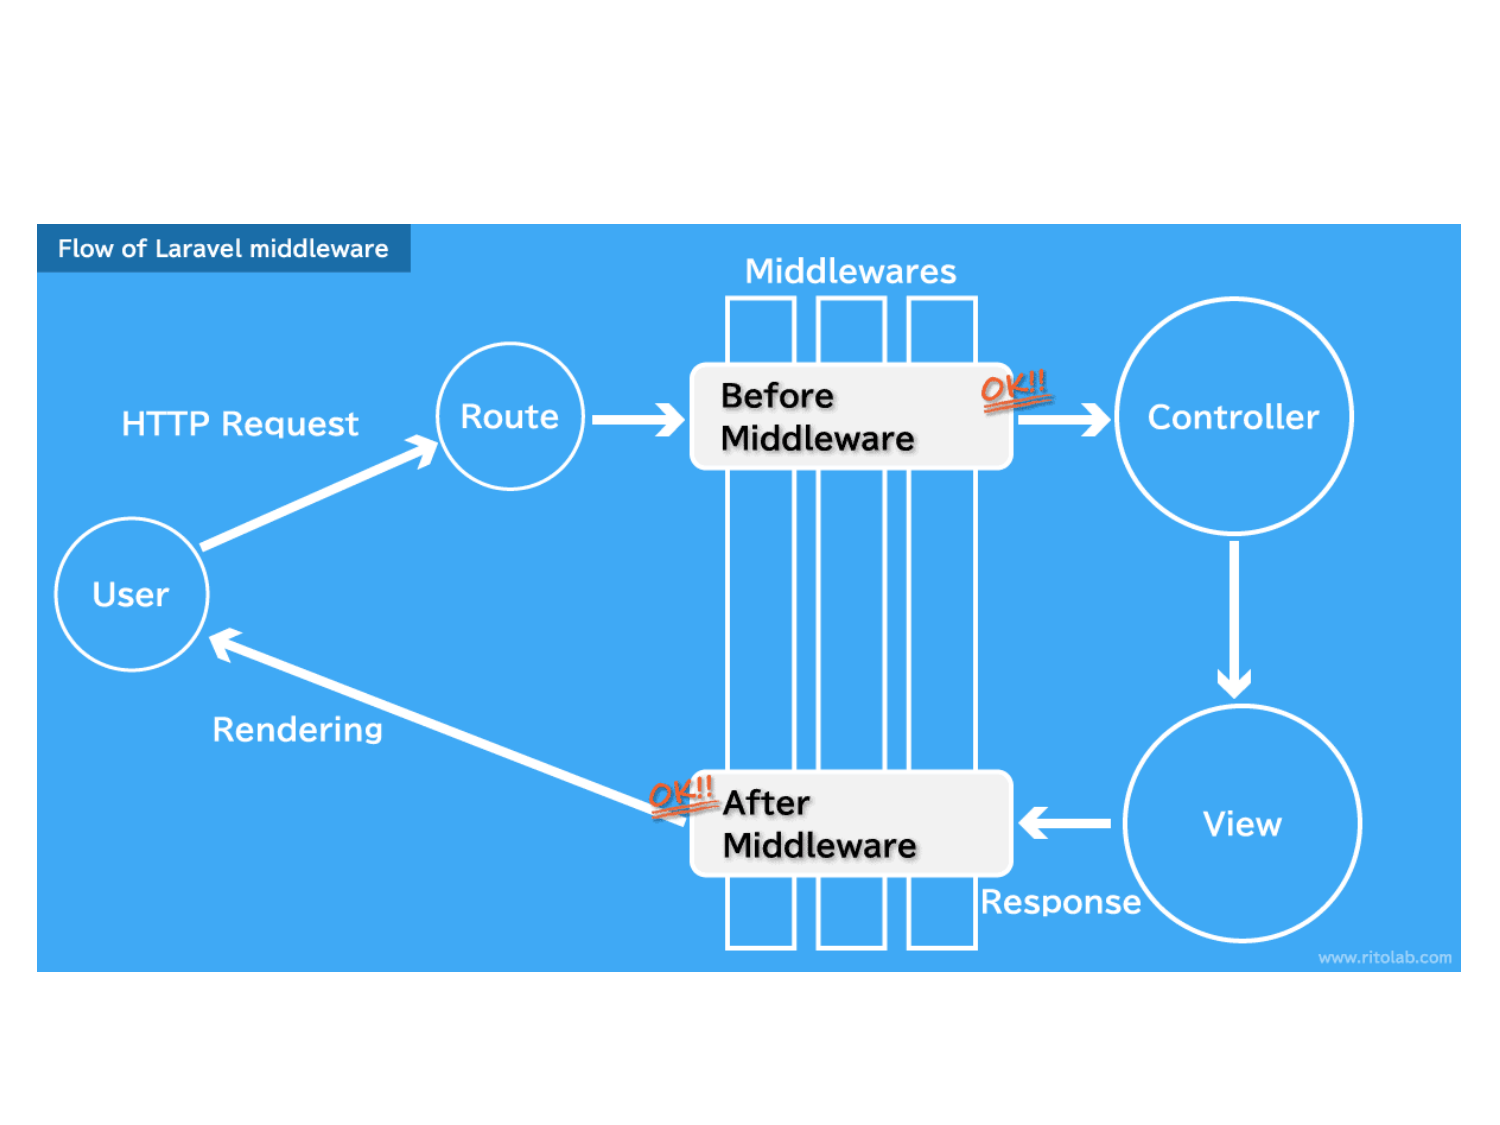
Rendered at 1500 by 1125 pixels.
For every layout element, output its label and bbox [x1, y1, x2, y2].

picture [37, 224, 1461, 973]
